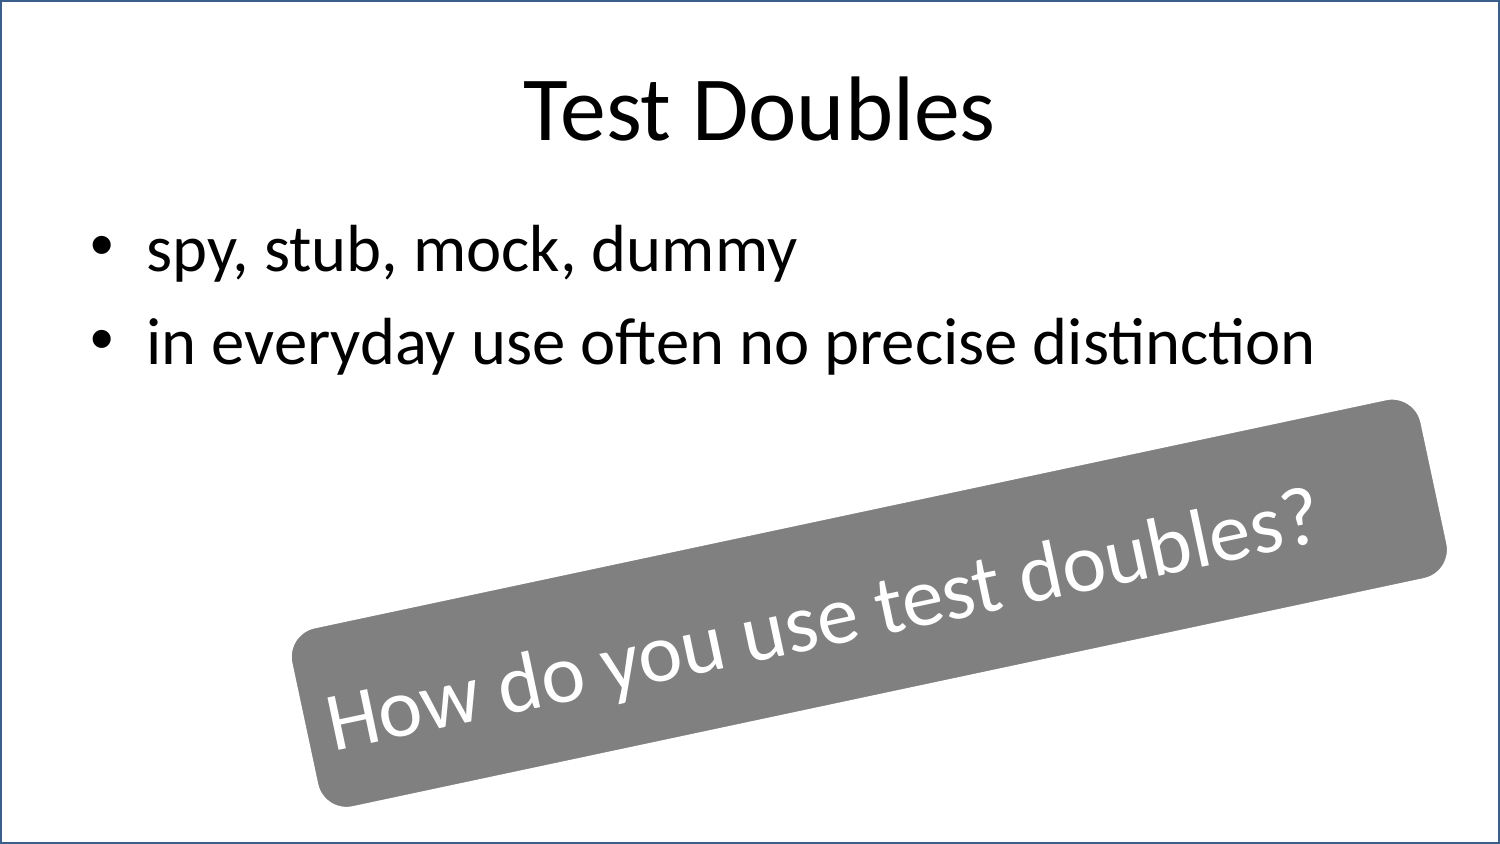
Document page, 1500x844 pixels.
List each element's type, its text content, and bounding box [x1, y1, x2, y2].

list spy, stub, mock, dummy in everyday use often no precise distinction [75, 196, 1425, 754]
text_box [0, 0, 1500, 844]
text_box How do you use test doubles? [287, 395, 1452, 812]
title Test Doubles [75, 33, 1425, 175]
